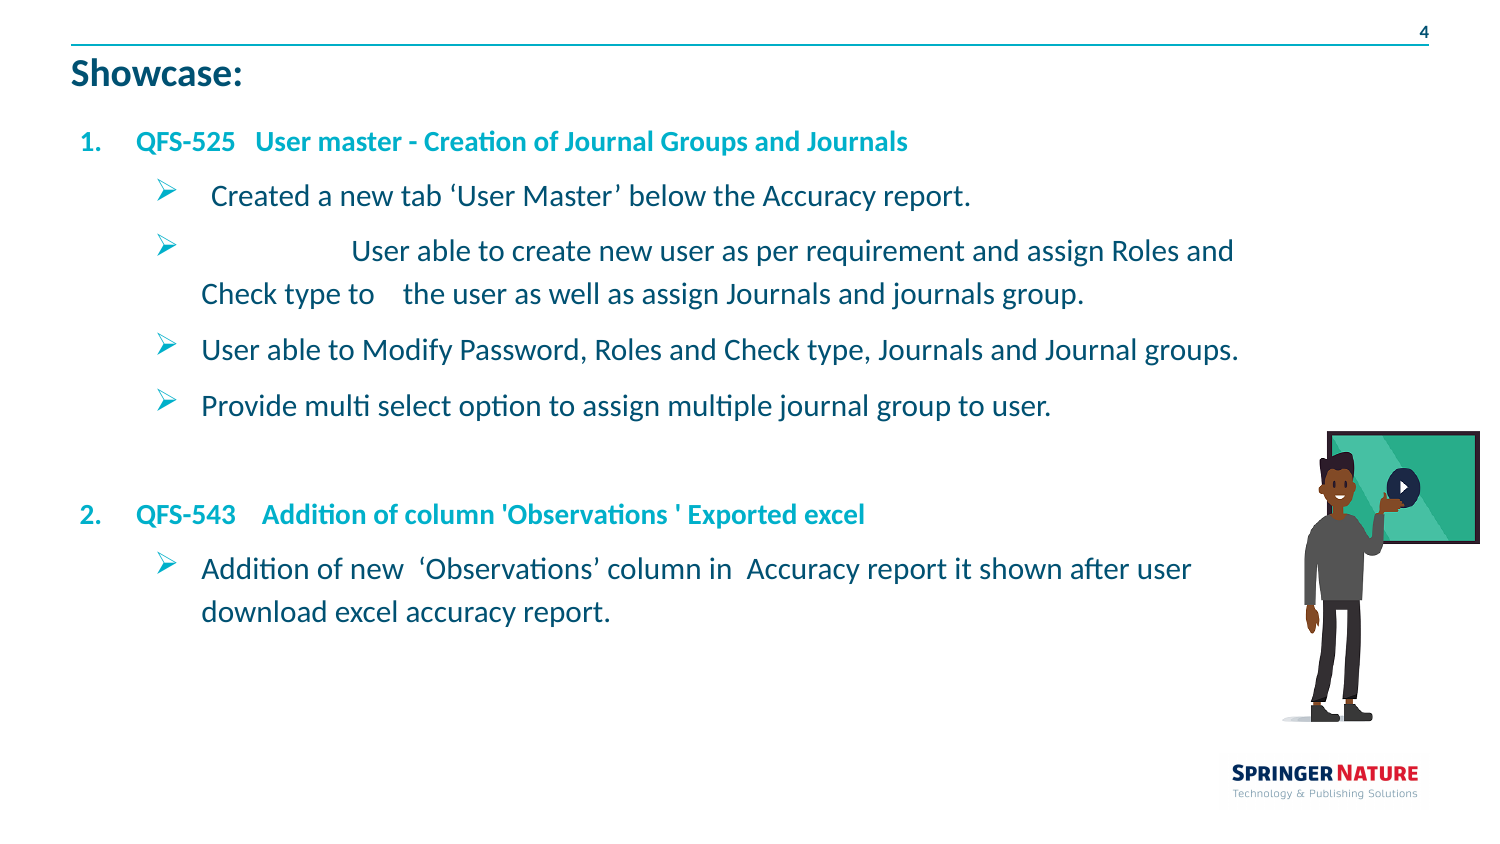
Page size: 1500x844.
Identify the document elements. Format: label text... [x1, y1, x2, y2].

picture [1219, 753, 1430, 810]
picture [1282, 431, 1480, 722]
list QFS-525 User master - Creation of Journal Groups and Journals Created a new tab ‘User Master’ below the Accuracy report. User able to create new user as per requirement and assign Roles and Check type to the user as well as assign Journals and journals group. User able to Modify Password, Roles and Check type, Journals and Journal groups. Provide multi select option to assign multiple journal group to user. QFS-543 Addition of column 'Observations ' Exported excel Addition of new ‘Observations’ column in Accuracy report it shown after user download excel accuracy report. [54, 69, 1283, 762]
title Showcase: [70, 46, 1430, 92]
